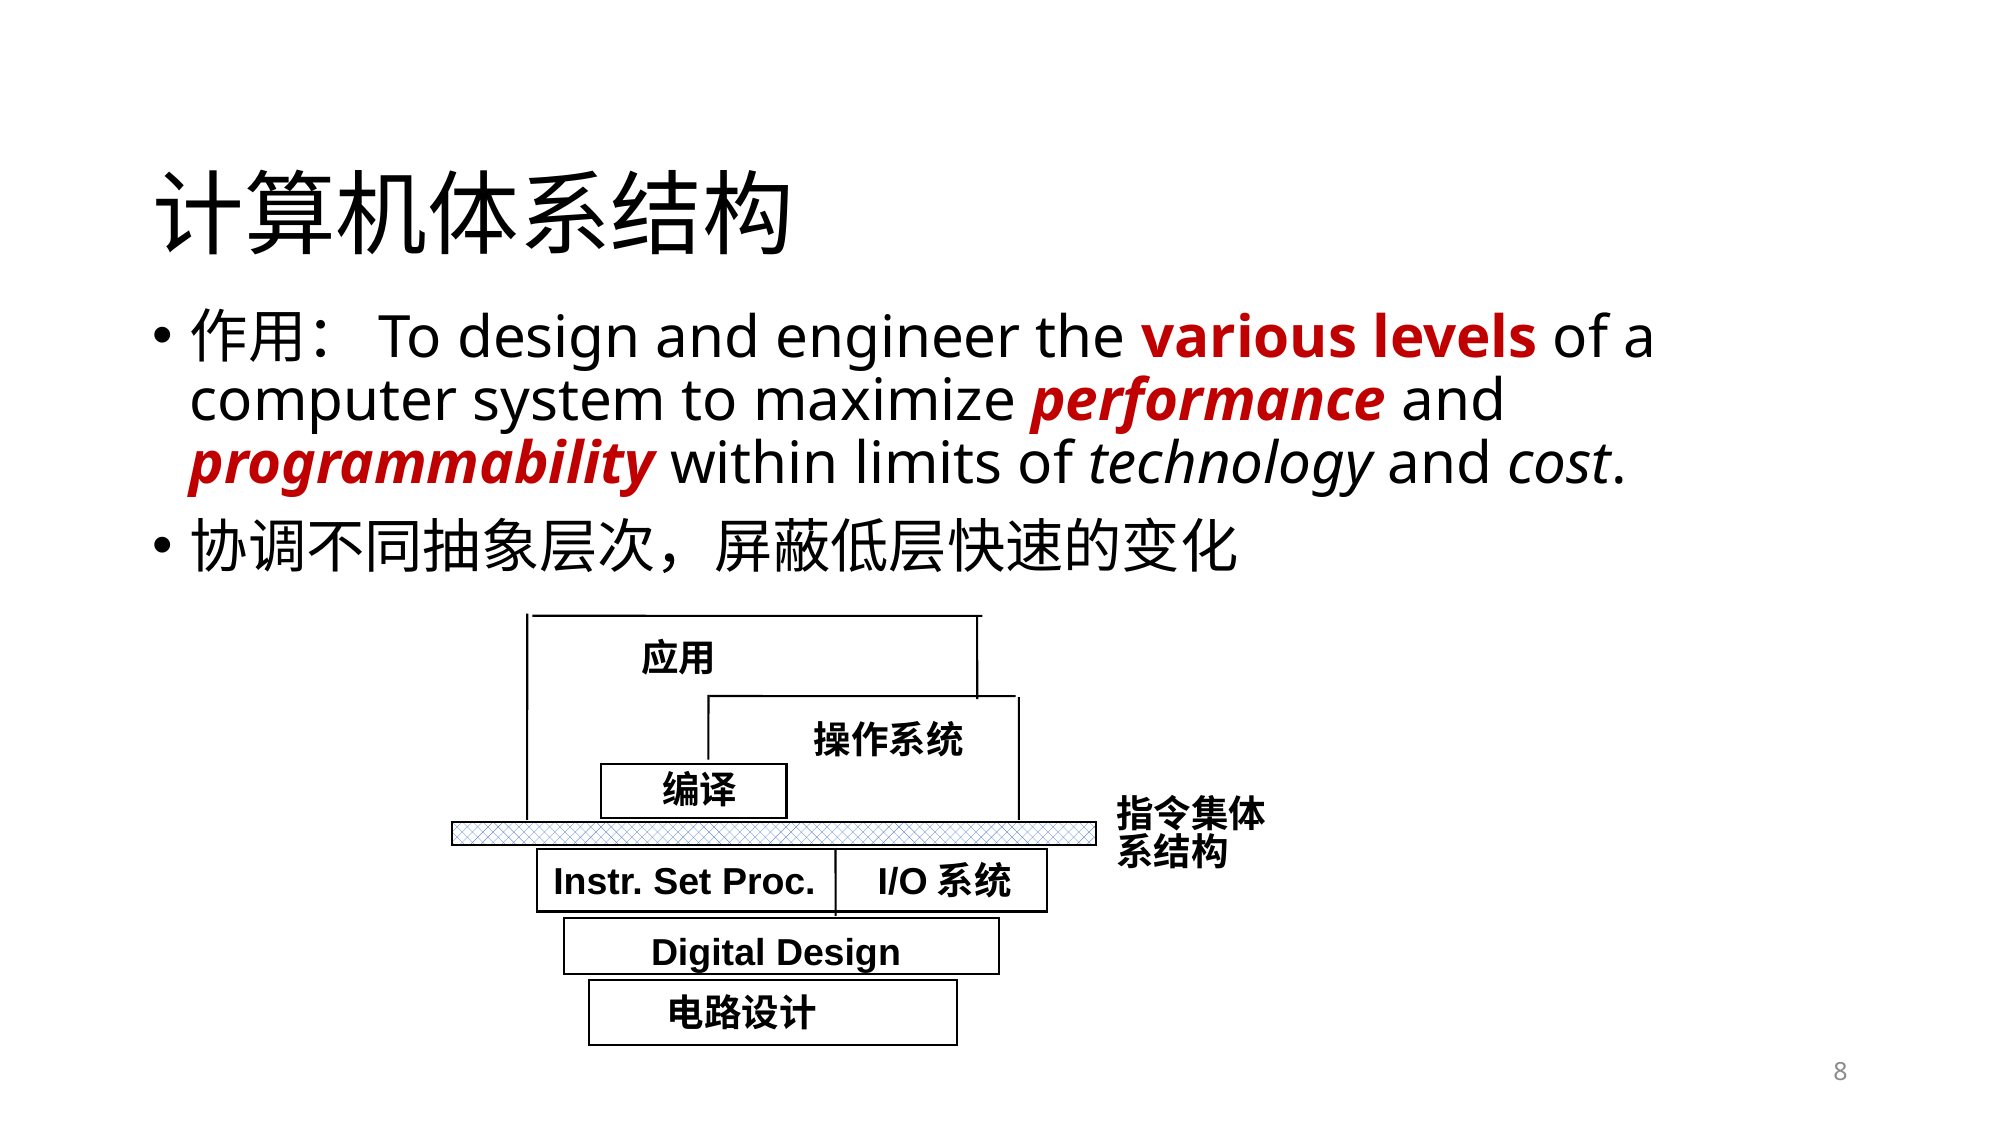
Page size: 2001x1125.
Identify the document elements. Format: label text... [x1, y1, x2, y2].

title 计算机体系结构 [137, 59, 1863, 278]
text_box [452, 613, 1284, 1046]
slide_number 8 [1412, 1042, 1863, 1103]
list 作用：To design and engineer the various levels of a computer system to maximize performance and programmability within limits of technology and cost. 协调不同抽象层次，屏蔽低层快速的变化 [137, 299, 1863, 1014]
